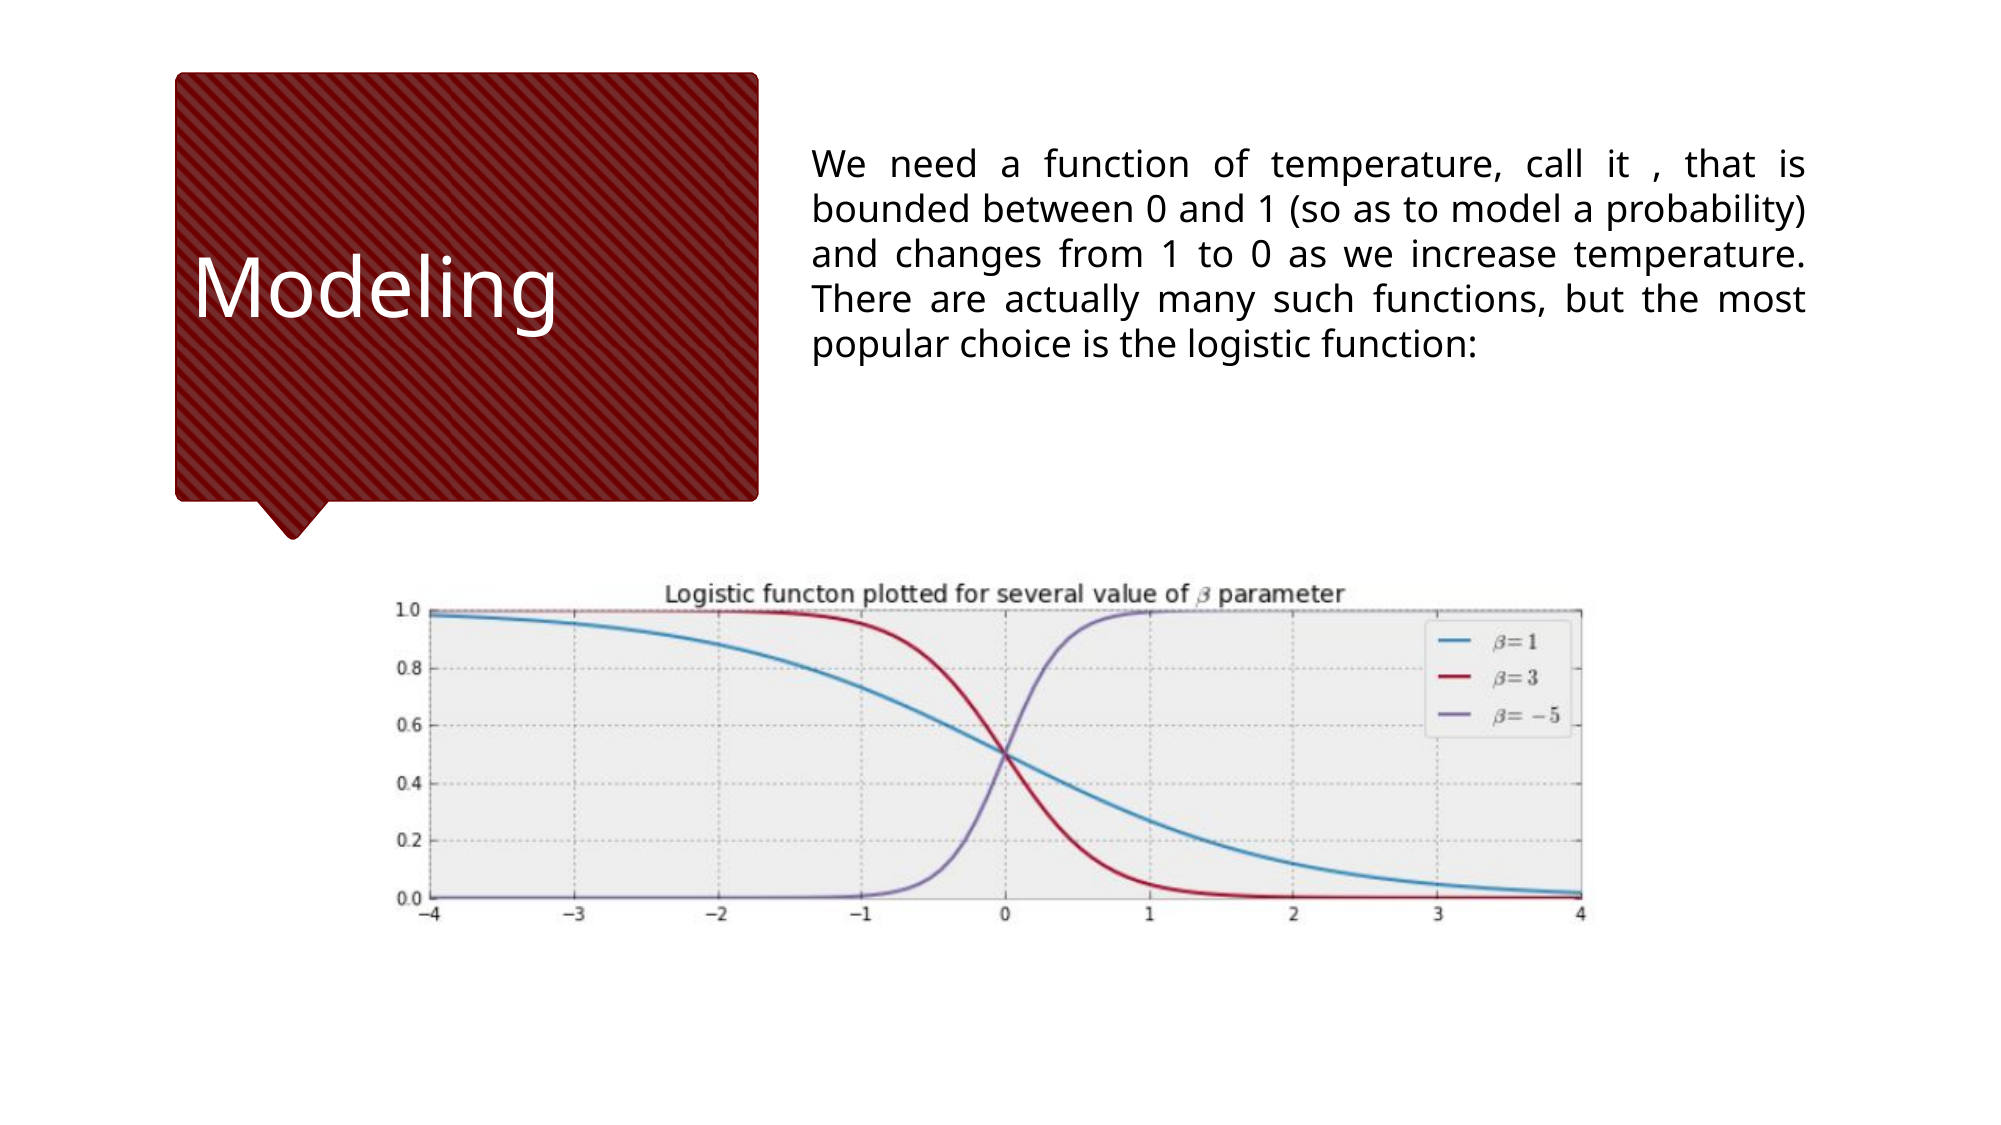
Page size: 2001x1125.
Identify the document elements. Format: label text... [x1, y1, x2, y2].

picture [369, 562, 1631, 944]
title Modeling [176, 73, 758, 496]
